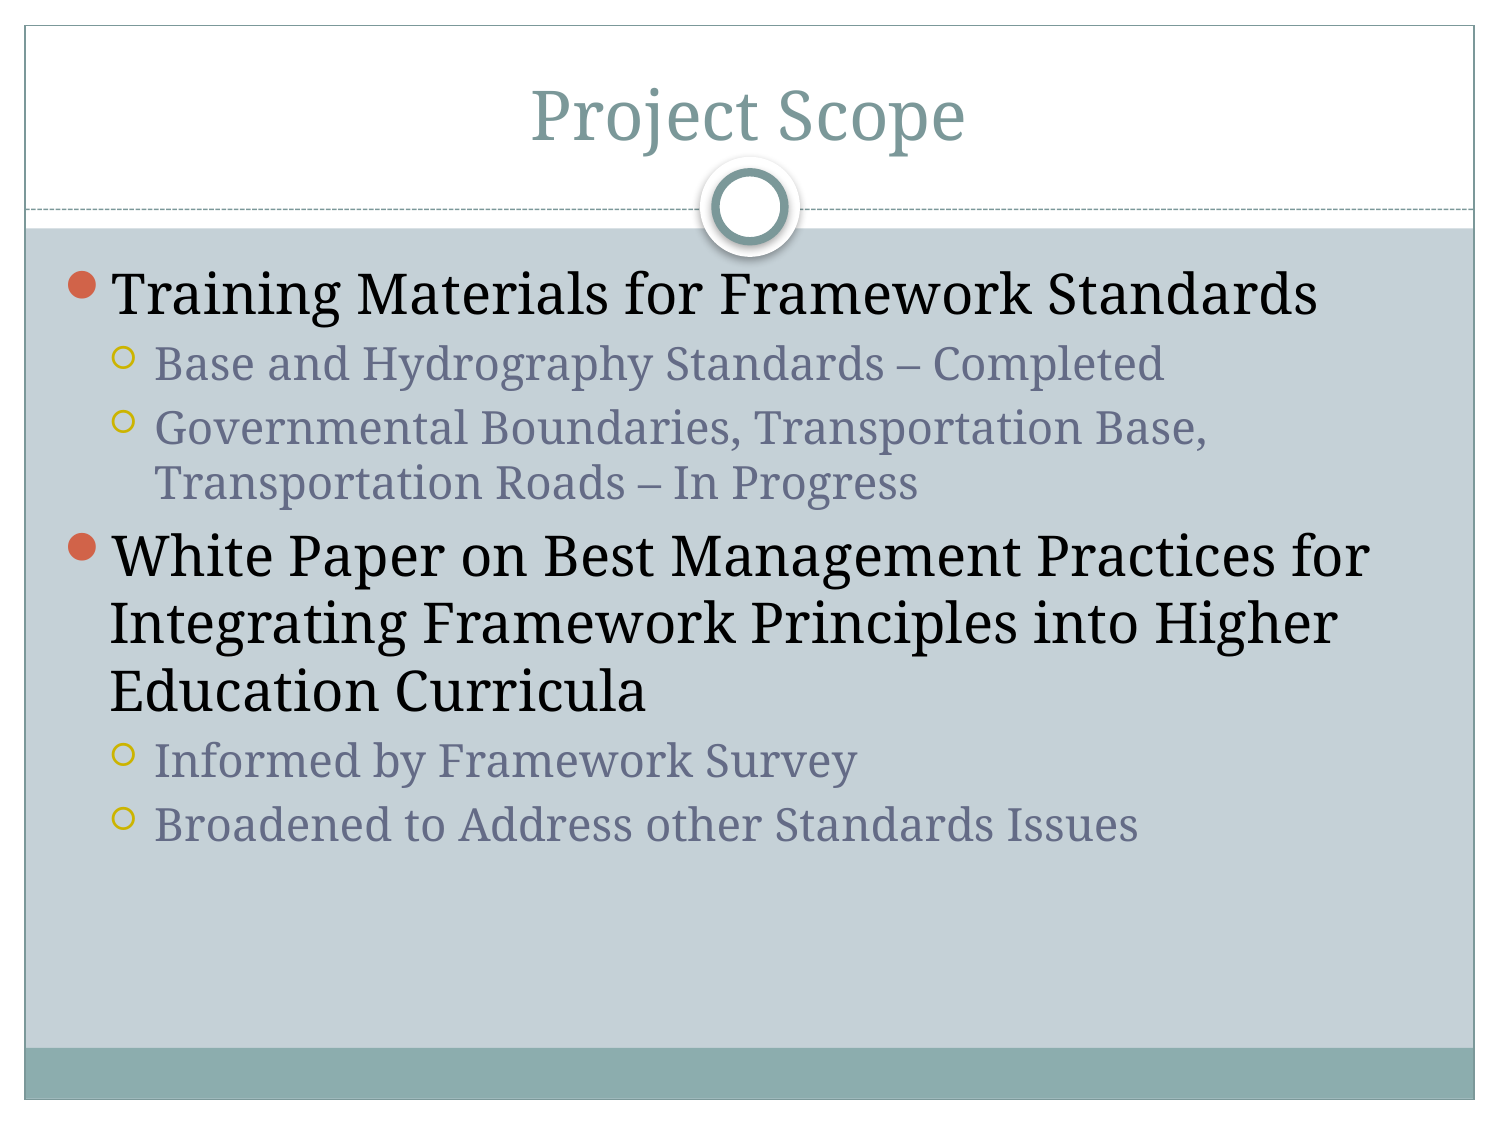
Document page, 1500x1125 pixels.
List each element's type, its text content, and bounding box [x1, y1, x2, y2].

title Project Scope [49, 37, 1450, 162]
list Training Materials for Framework Standards Base and Hydrography Standards – Completed Governmental Boundaries, Transportation Base, Transportation Roads – In Progress White Paper on Best Management Practices for Integrating Framework Principles into Higher Education Curricula Informed by Framework Survey Broadened to Address other Standards Issues [49, 250, 1445, 1001]
